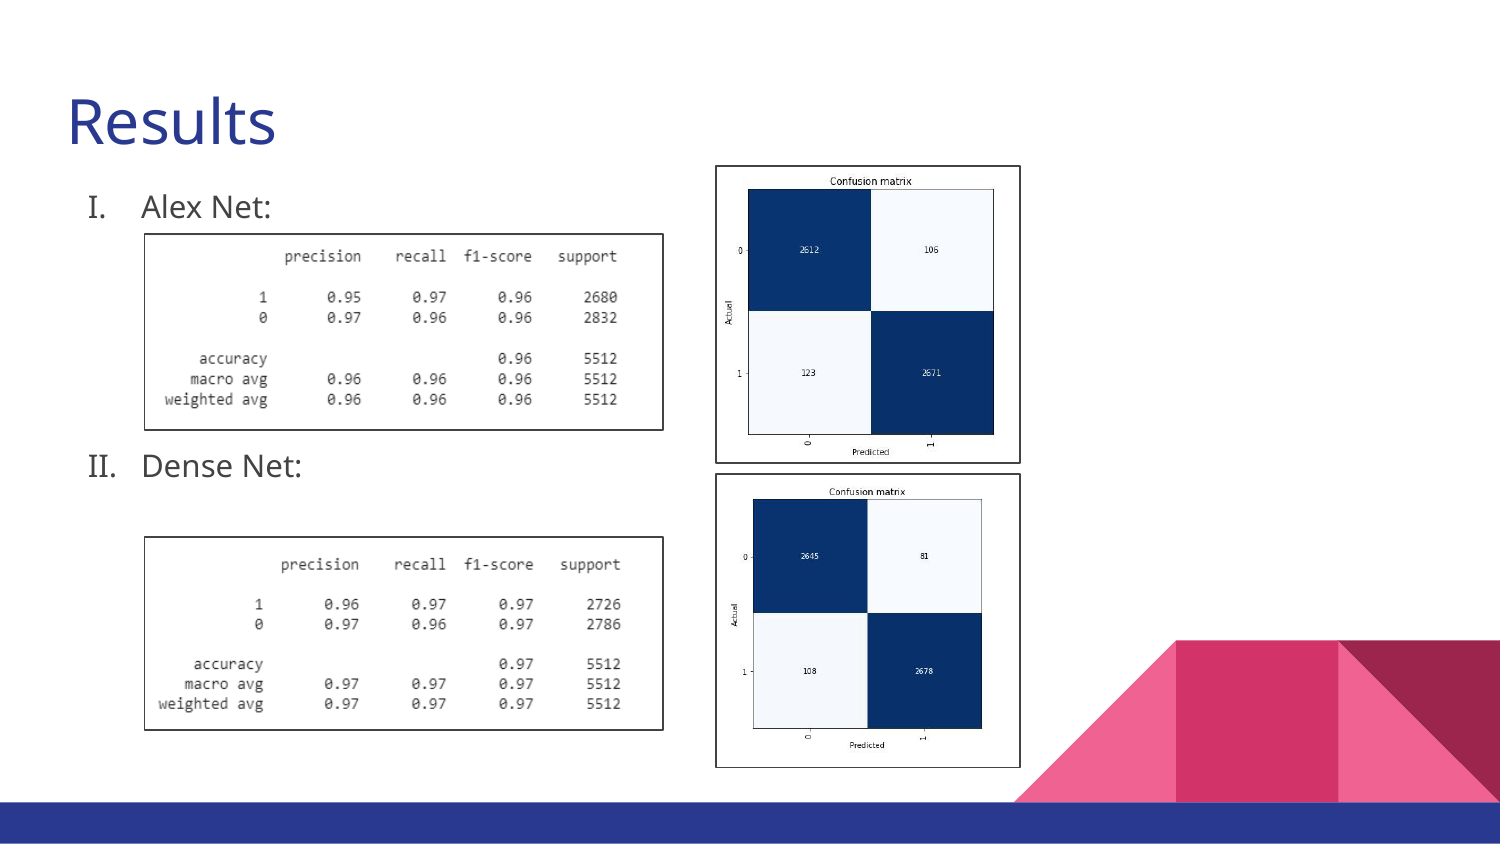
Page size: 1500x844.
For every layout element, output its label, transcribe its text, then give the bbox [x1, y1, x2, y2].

list Alex Net: Dense Net: [1015, 166, 1449, 750]
title Results [51, 67, 1449, 166]
list Alex Net: Dense Net: [51, 166, 719, 750]
picture [716, 166, 1020, 463]
picture [716, 474, 1020, 768]
picture [144, 234, 663, 430]
picture [144, 537, 663, 730]
